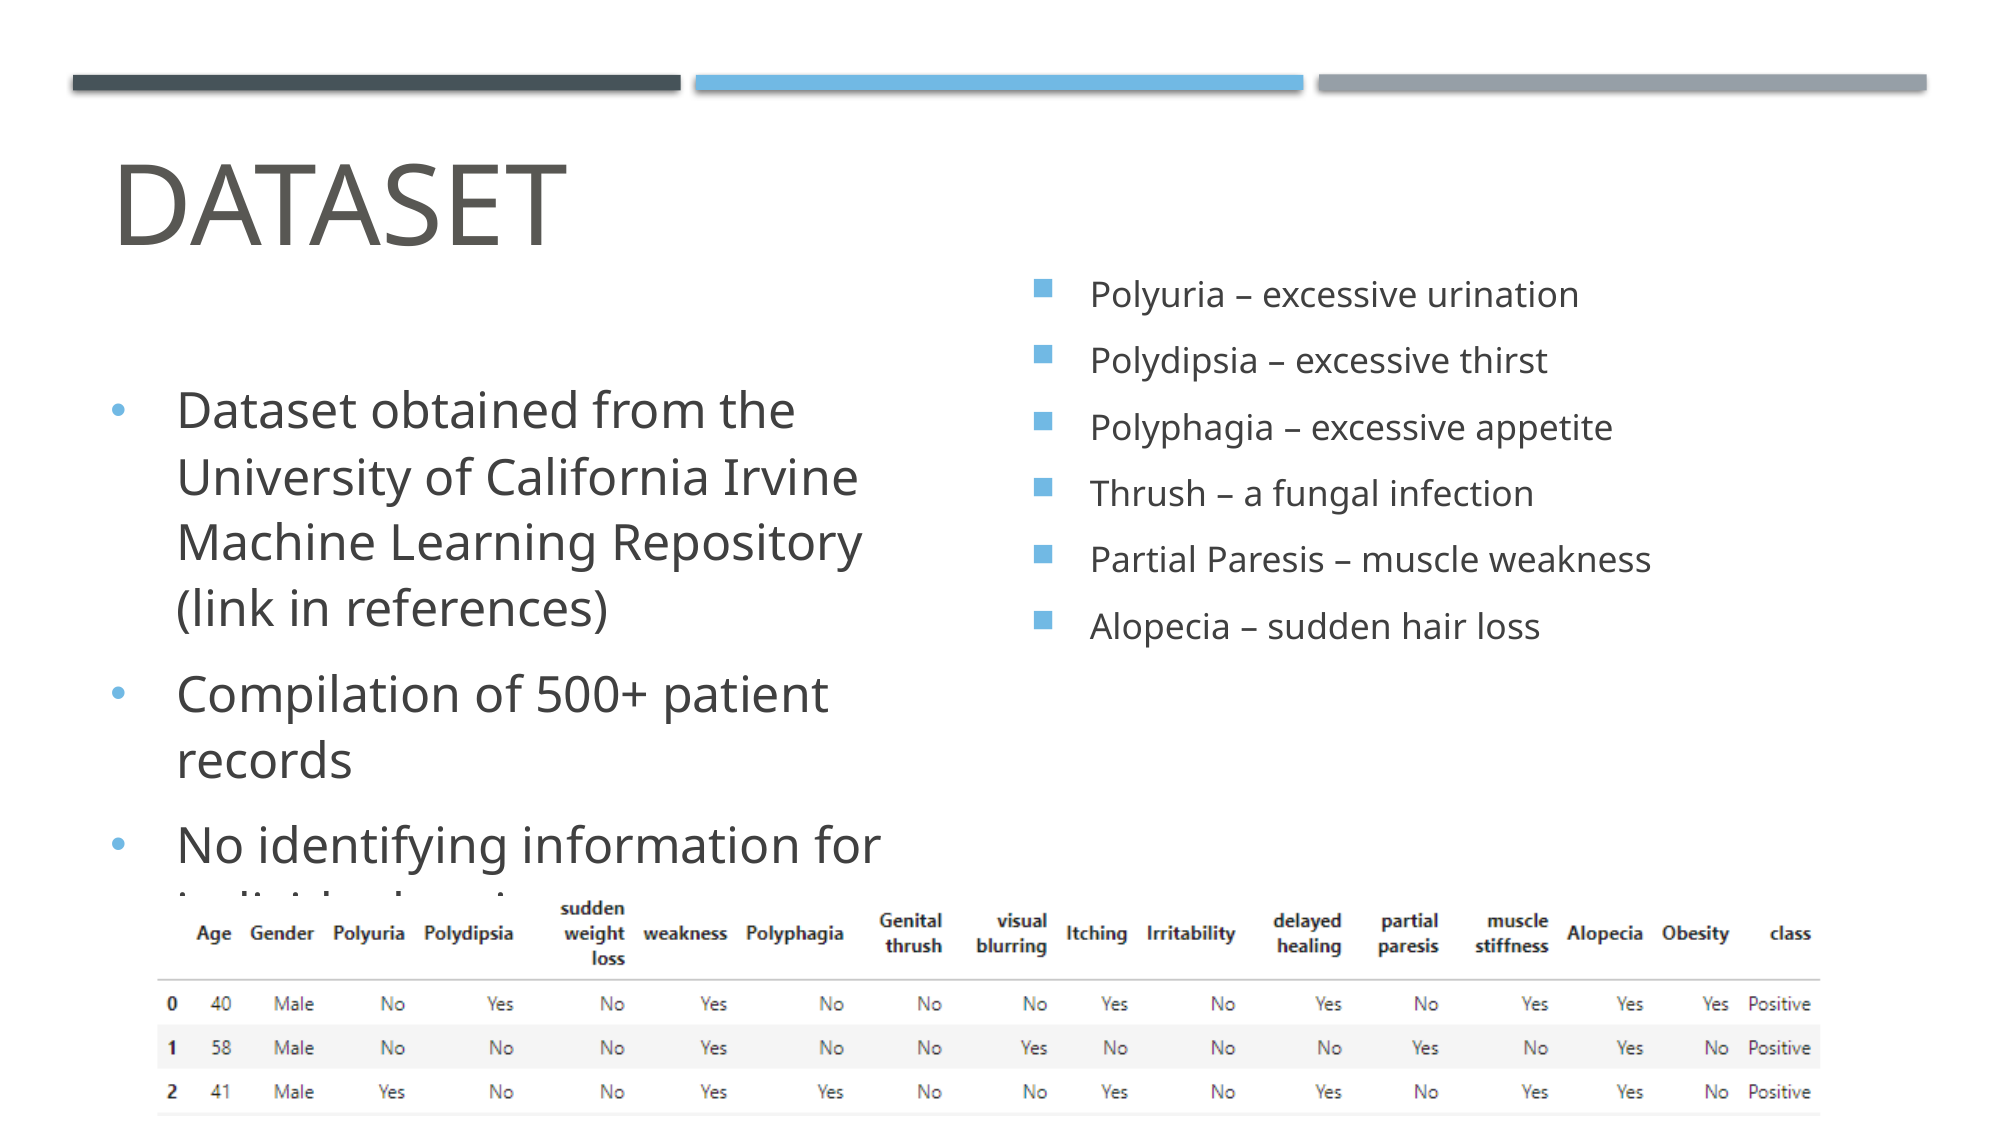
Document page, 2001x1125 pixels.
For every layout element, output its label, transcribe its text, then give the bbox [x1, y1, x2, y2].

picture [152, 896, 1848, 1117]
list Polyuria – excessive urination Polydipsia – excessive thirst Polyphagia – excessive appetite Thrush – a fungal infection Partial Paresis – muscle weakness Alopecia – sudden hair loss [1015, 158, 1868, 755]
title dataset [95, 119, 1905, 282]
list Dataset obtained from the University of California Irvine Machine Learning Repository (link in references) Compilation of 500+ patient records No identifying information for individual patients [95, 365, 948, 962]
